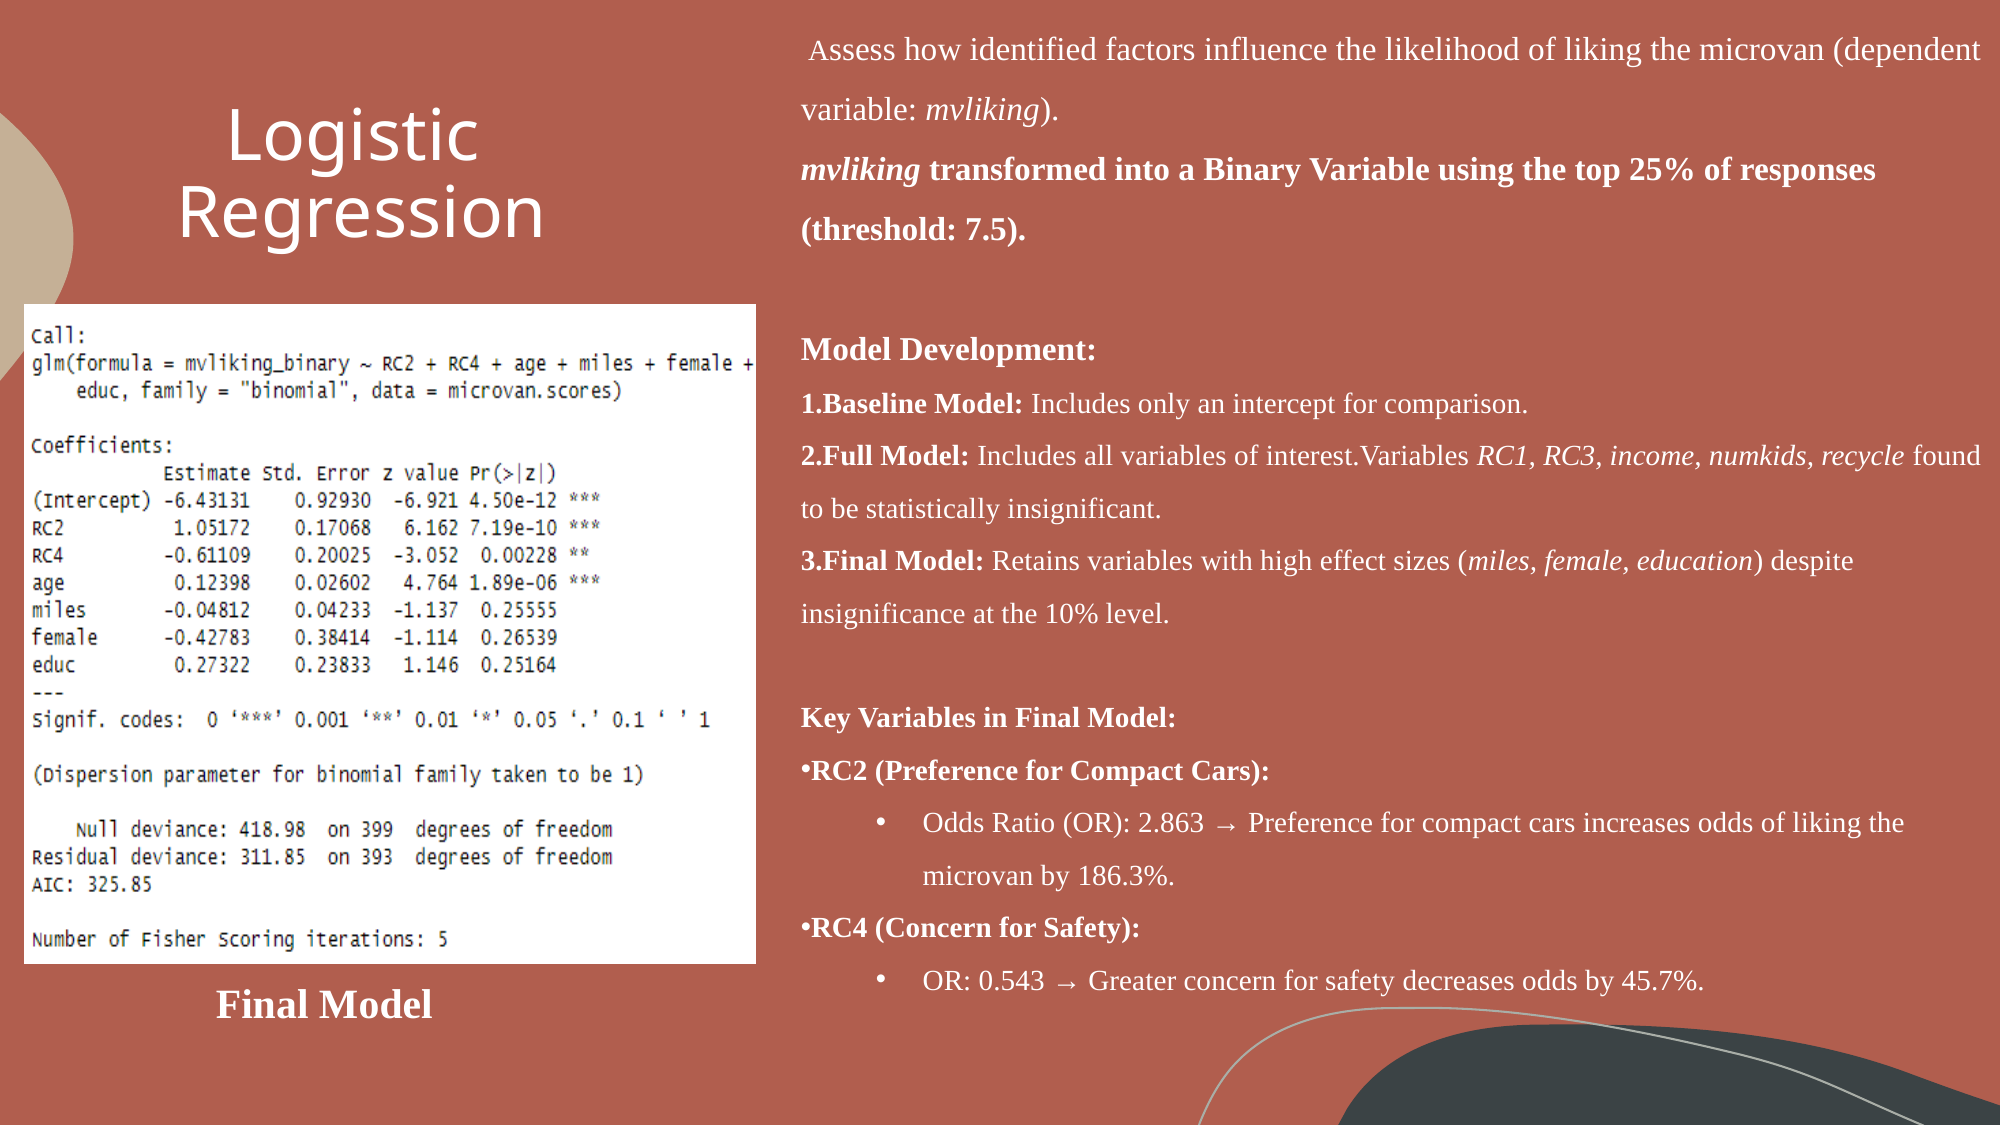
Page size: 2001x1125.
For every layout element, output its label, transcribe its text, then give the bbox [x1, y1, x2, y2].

picture [24, 304, 756, 964]
text_box Assess how identified factors influence the likelihood of liking the microvan (dependent variable: mvliking). mvliking transformed into a Binary Variable using the top 25% of responses (threshold: 7.5). Model Development: Baseline Model: Includes only an intercept for comparison. Full Model: Includes all variables of interest.Variables RC1, RC3, income, numkids, recycle found to be statistically insignificant. Final Model: Retains variables with high effect sizes (miles, female, education) despite insignificance at the 10% level. Key Variables in Final Model: RC2 (Preference for Compact Cars): Odds Ratio (OR): 2.863 → Preference for compact cars increases odds of liking the microvan by 186.3%. RC4 (Concern for Safety): OR: 0.543 → Greater concern for safety decreases odds by 45.7%. [786, 0, 2000, 1004]
text_box Final Model [201, 969, 491, 1034]
title Logistic Regression [0, 90, 786, 261]
